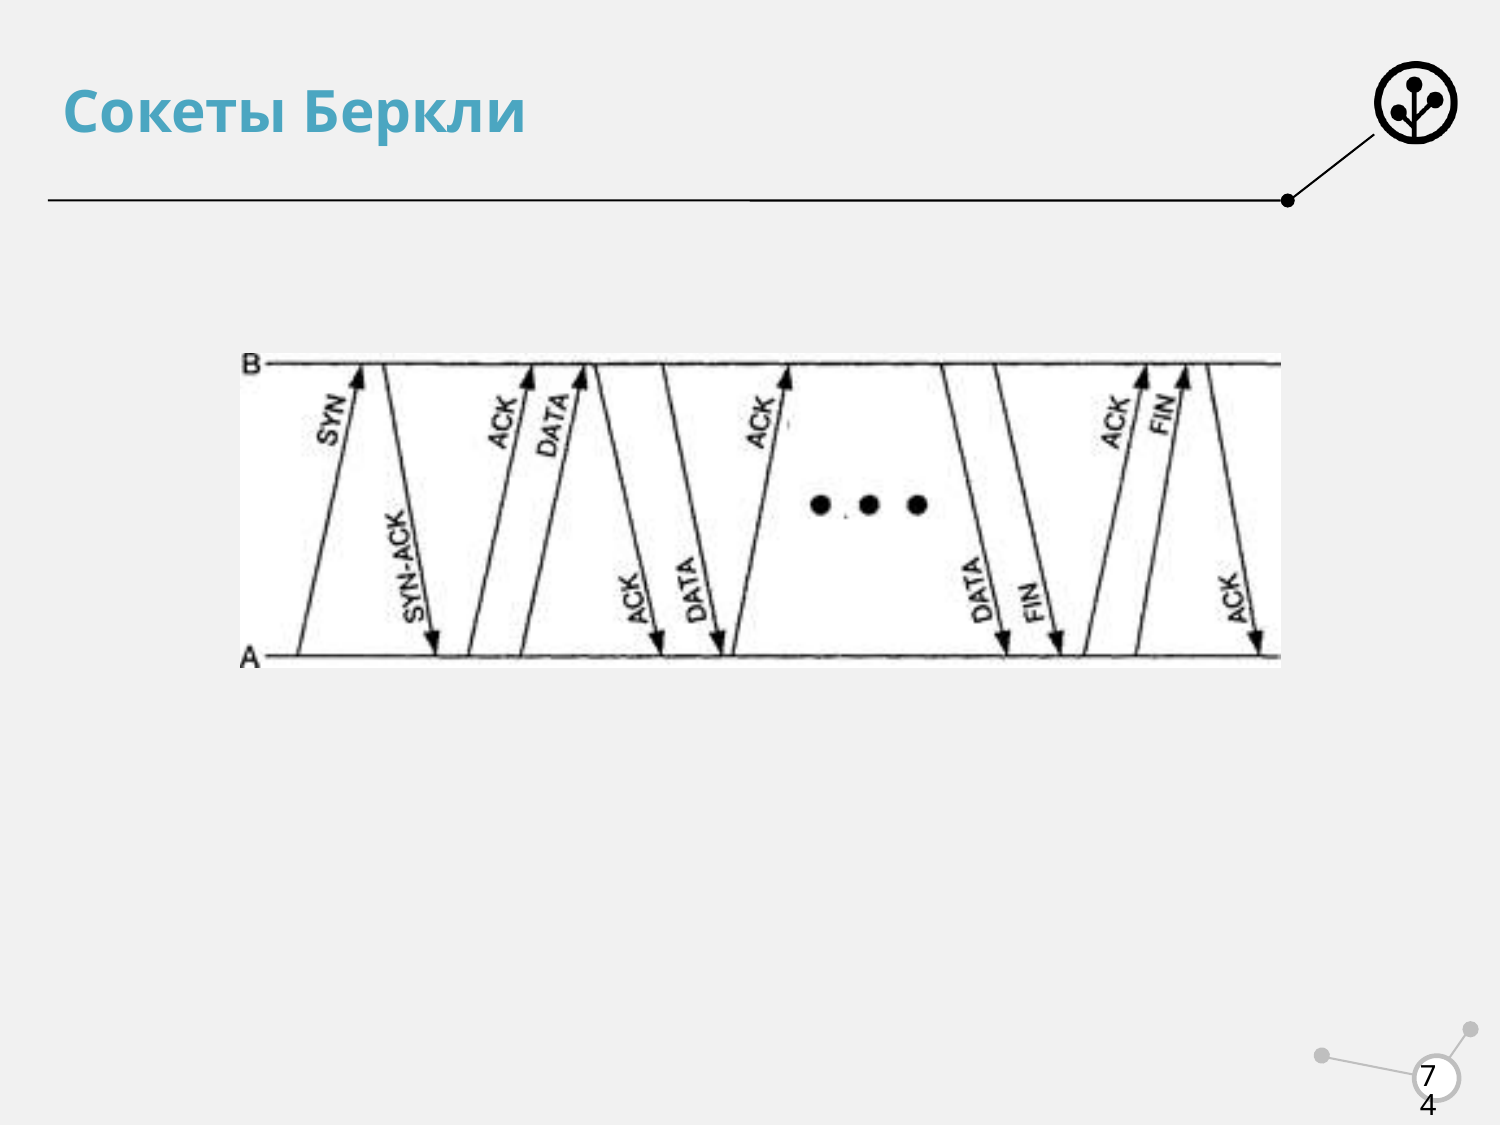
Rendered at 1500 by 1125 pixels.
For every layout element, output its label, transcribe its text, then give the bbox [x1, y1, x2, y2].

slide_number 74 [1404, 1047, 1468, 1108]
title Сокеты Беркли [47, 42, 1281, 185]
picture [1363, 24, 1464, 185]
picture [240, 353, 1281, 668]
